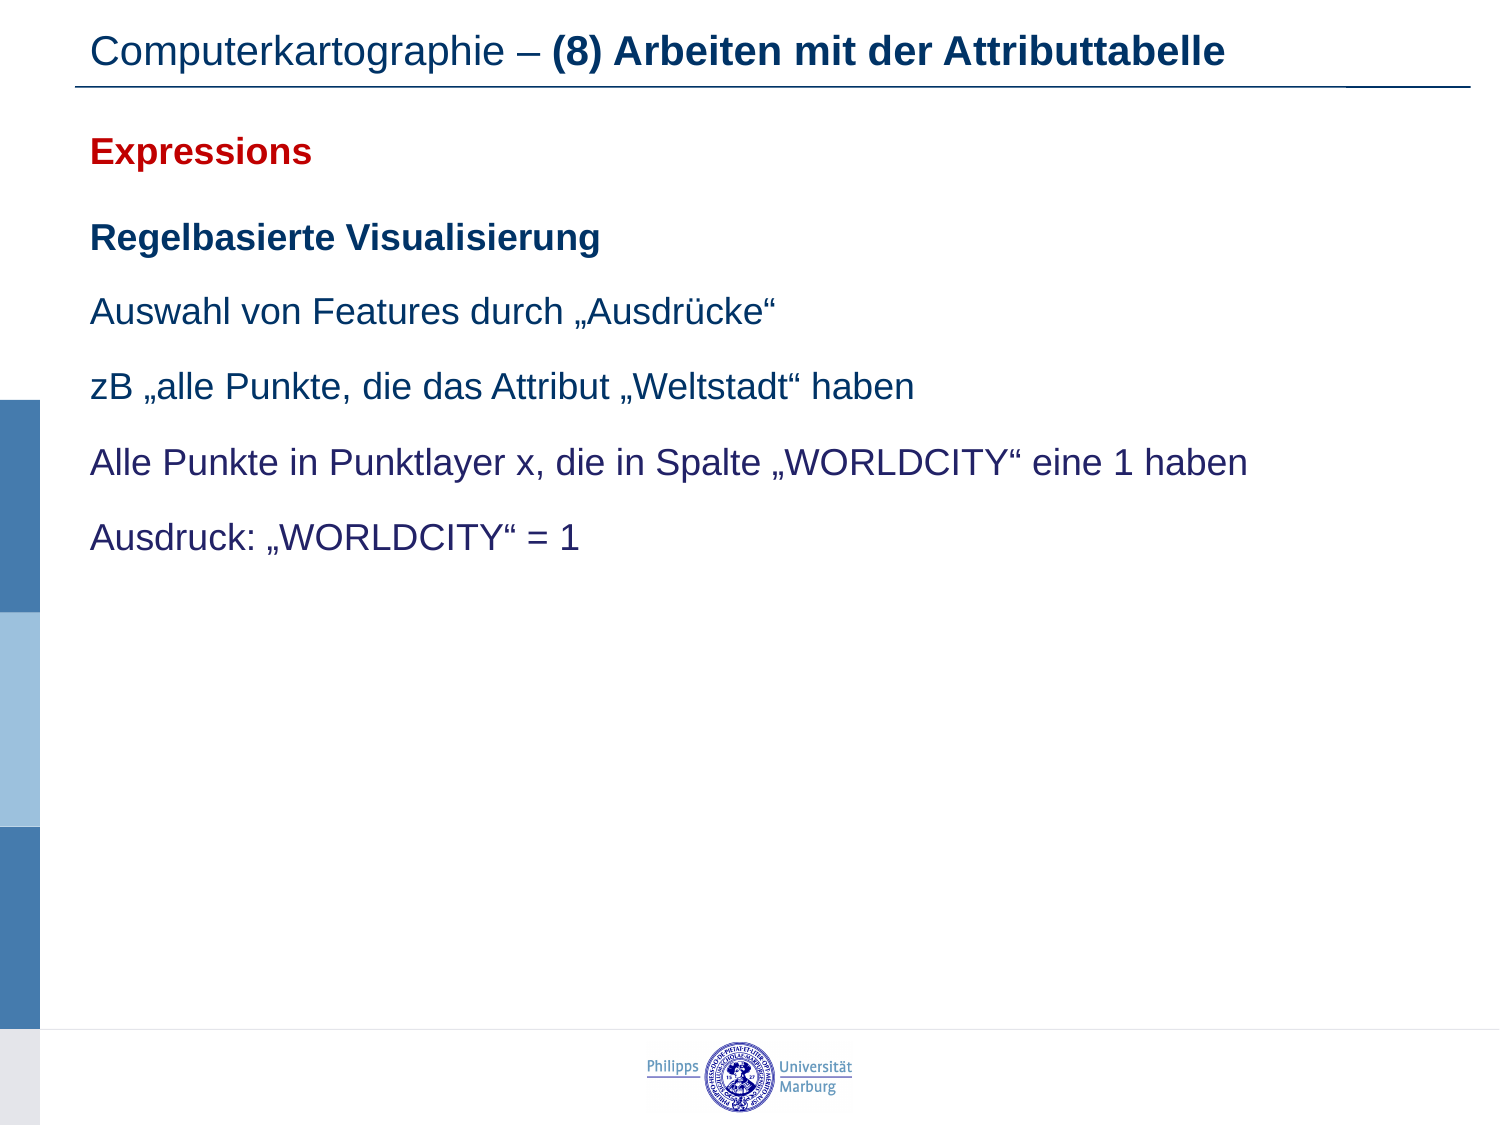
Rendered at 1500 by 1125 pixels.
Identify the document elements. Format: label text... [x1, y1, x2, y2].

text_box Computerkartographie – (8) Arbeiten mit der Attributtabelle [74, 7, 1425, 90]
text_box zB „alle Punkte, die das Attribut „Weltstadt“ haben [74, 355, 1471, 415]
text_box Expressions [74, 119, 1471, 180]
text_box Alle Punkte in Punktlayer x, die in Spalte „WORLDCITY“ eine 1 haben [74, 430, 1471, 491]
text_box Regelbasierte Visualisierung [74, 205, 1471, 266]
text_box Ausdruck: „WORLDCITY“ = 1 [74, 505, 1471, 566]
picture [646, 1041, 853, 1113]
text_box Auswahl von Features durch „Ausdrücke“ [74, 279, 1471, 340]
